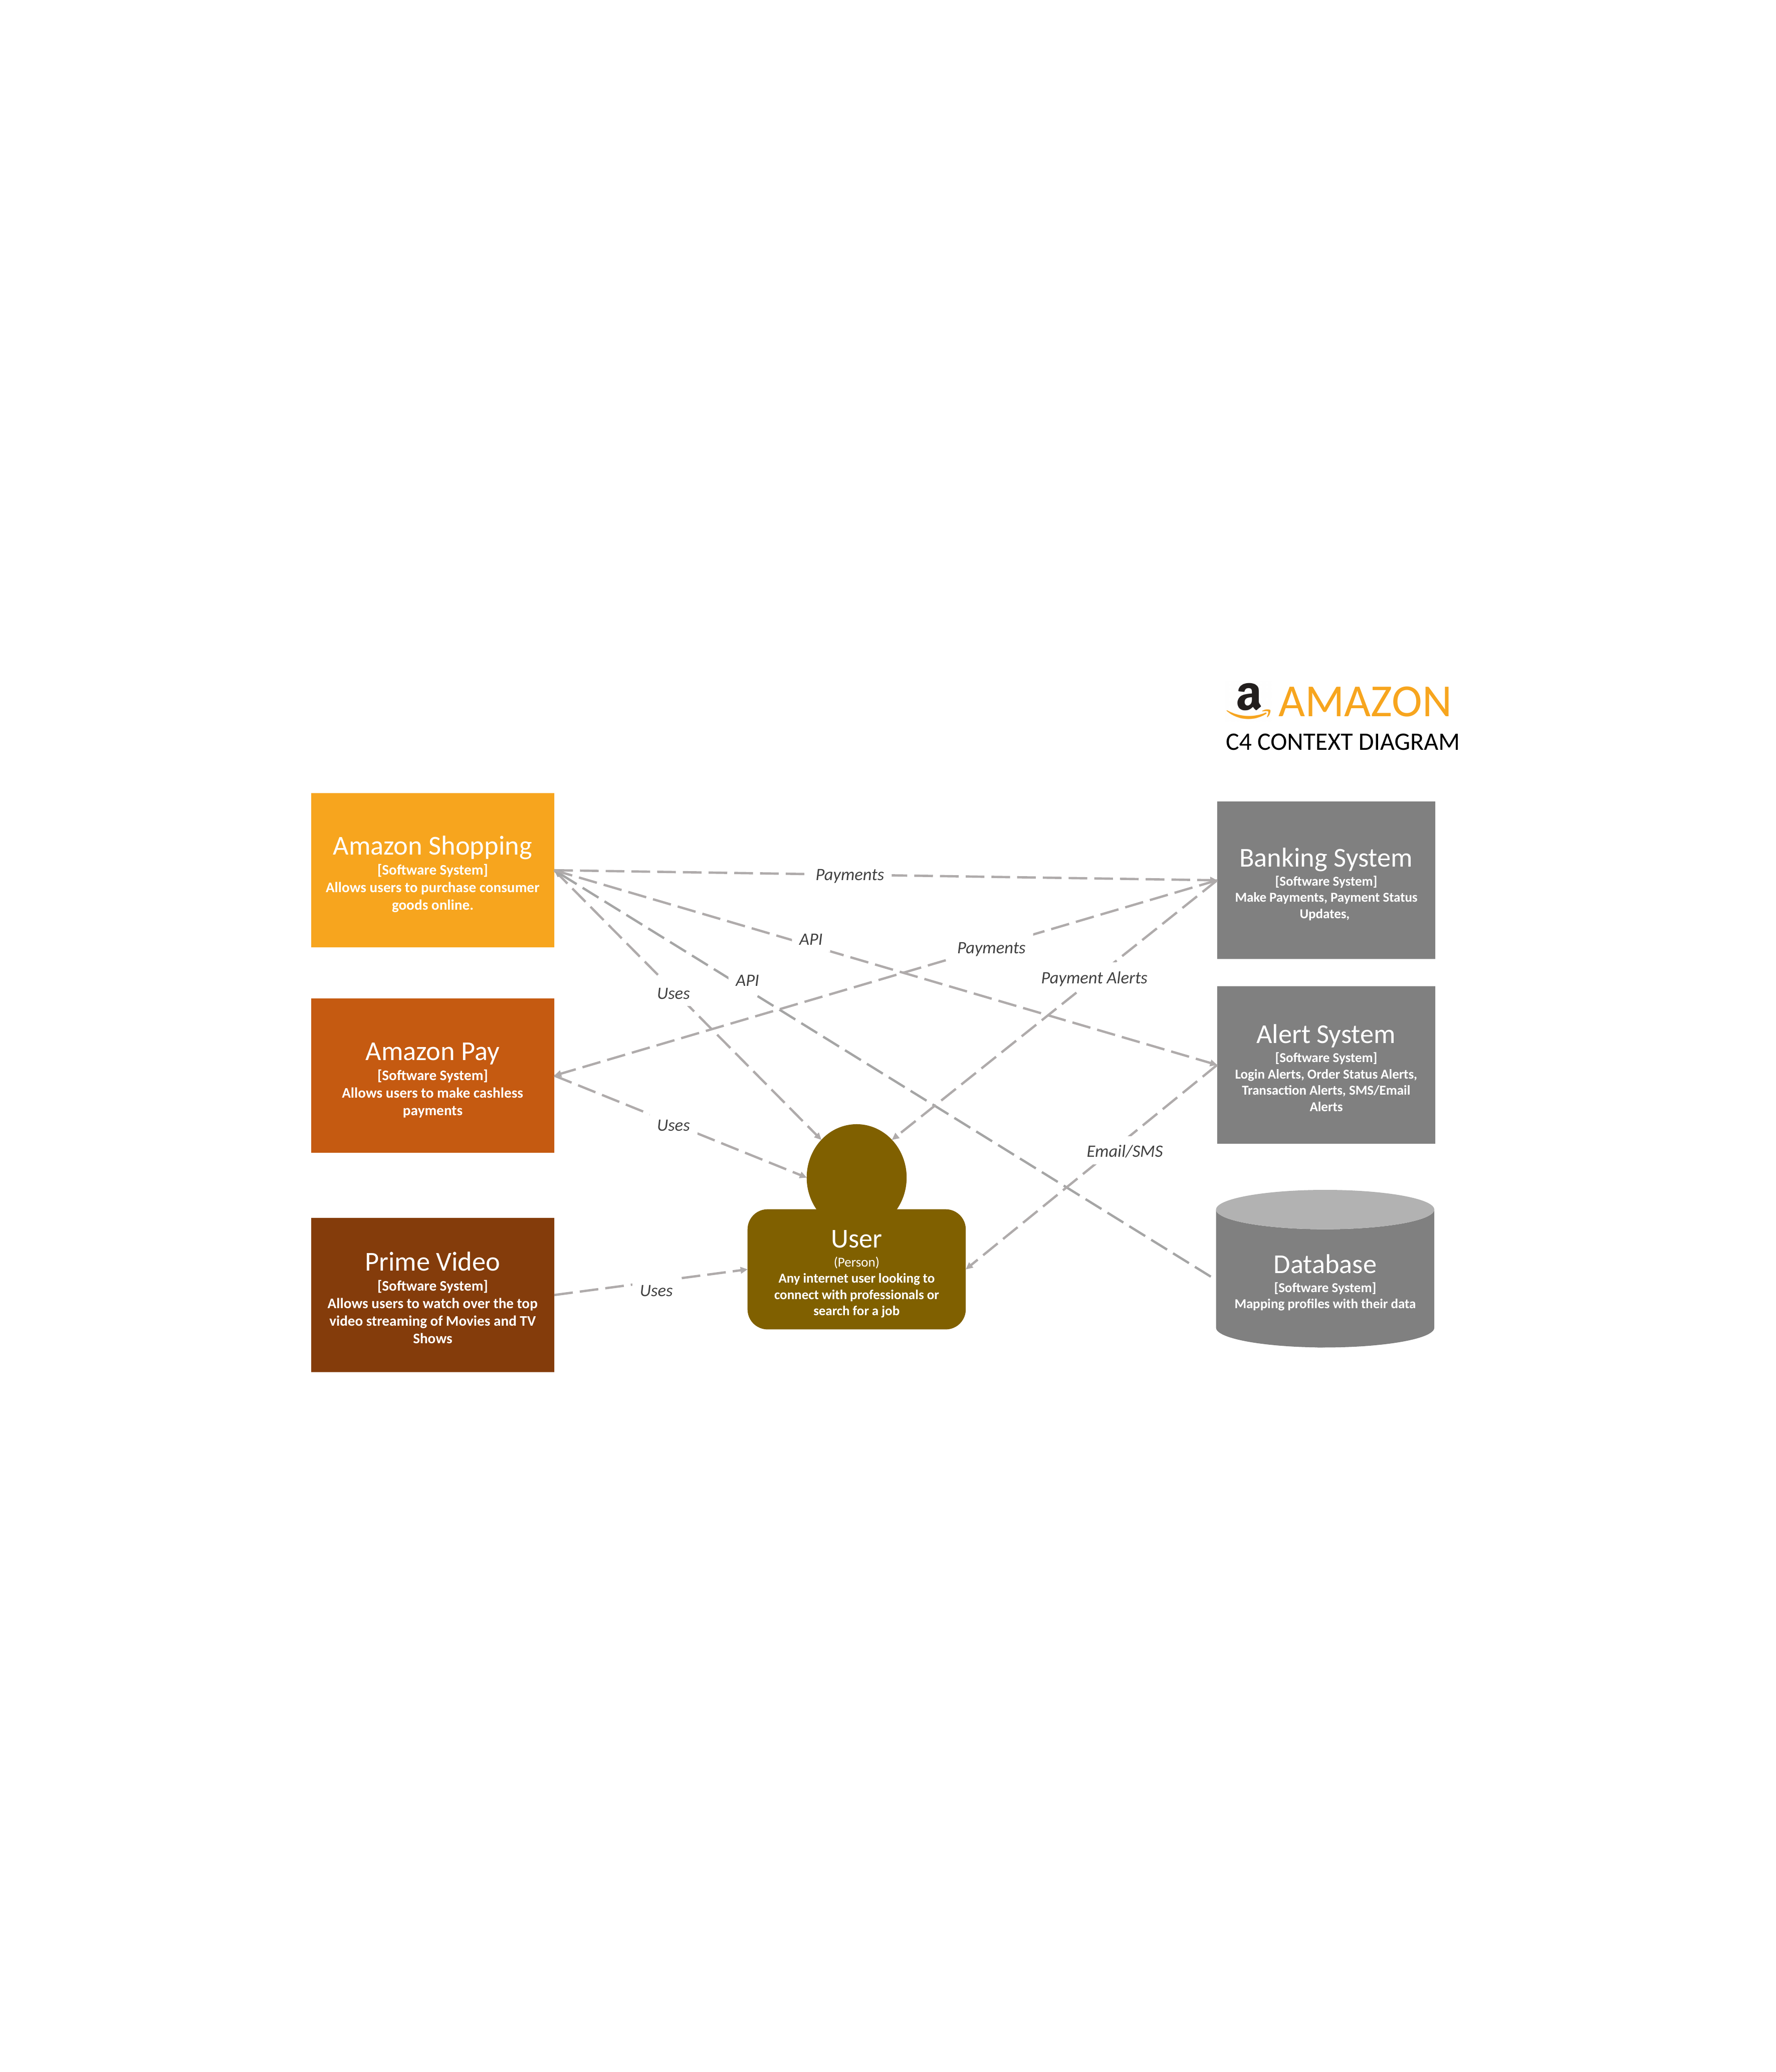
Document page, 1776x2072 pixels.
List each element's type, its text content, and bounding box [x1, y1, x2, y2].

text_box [554, 870, 1217, 880]
text_box Banking System [Software System] Make Payments, Payment Status Updates, [1217, 801, 1436, 959]
text_box Amazon Shopping [Software System] Allows users to purchase consumer goods online. [311, 792, 555, 948]
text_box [554, 880, 1217, 1076]
text_box Amazon Pay [Software System] Allows users to make cashless payments [311, 998, 554, 1153]
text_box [747, 1269, 966, 1330]
text_box Alert System [Software System] Login Alerts, Order Status Alerts, Transaction Alerts, SMS/Email Alerts [1217, 986, 1436, 1144]
text_box Uses [632, 1295, 681, 1304]
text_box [966, 1076, 1217, 1270]
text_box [554, 1076, 807, 1178]
text_box Payments [808, 859, 892, 870]
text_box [554, 1269, 748, 1295]
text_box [554, 1076, 966, 1269]
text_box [892, 1076, 966, 1140]
text_box AMAZON [1271, 667, 1514, 730]
picture [1225, 681, 1272, 722]
text_box Database [Software System] Mapping profiles with their data [1215, 1189, 1435, 1348]
text_box [1217, 1191, 1433, 1228]
text_box C4 CONTEXT DIAGRAM [1218, 721, 1468, 759]
text_box Prime Video [Software System] Allows users to watch over the top video streaming of Movies and TV Shows [311, 1217, 555, 1373]
